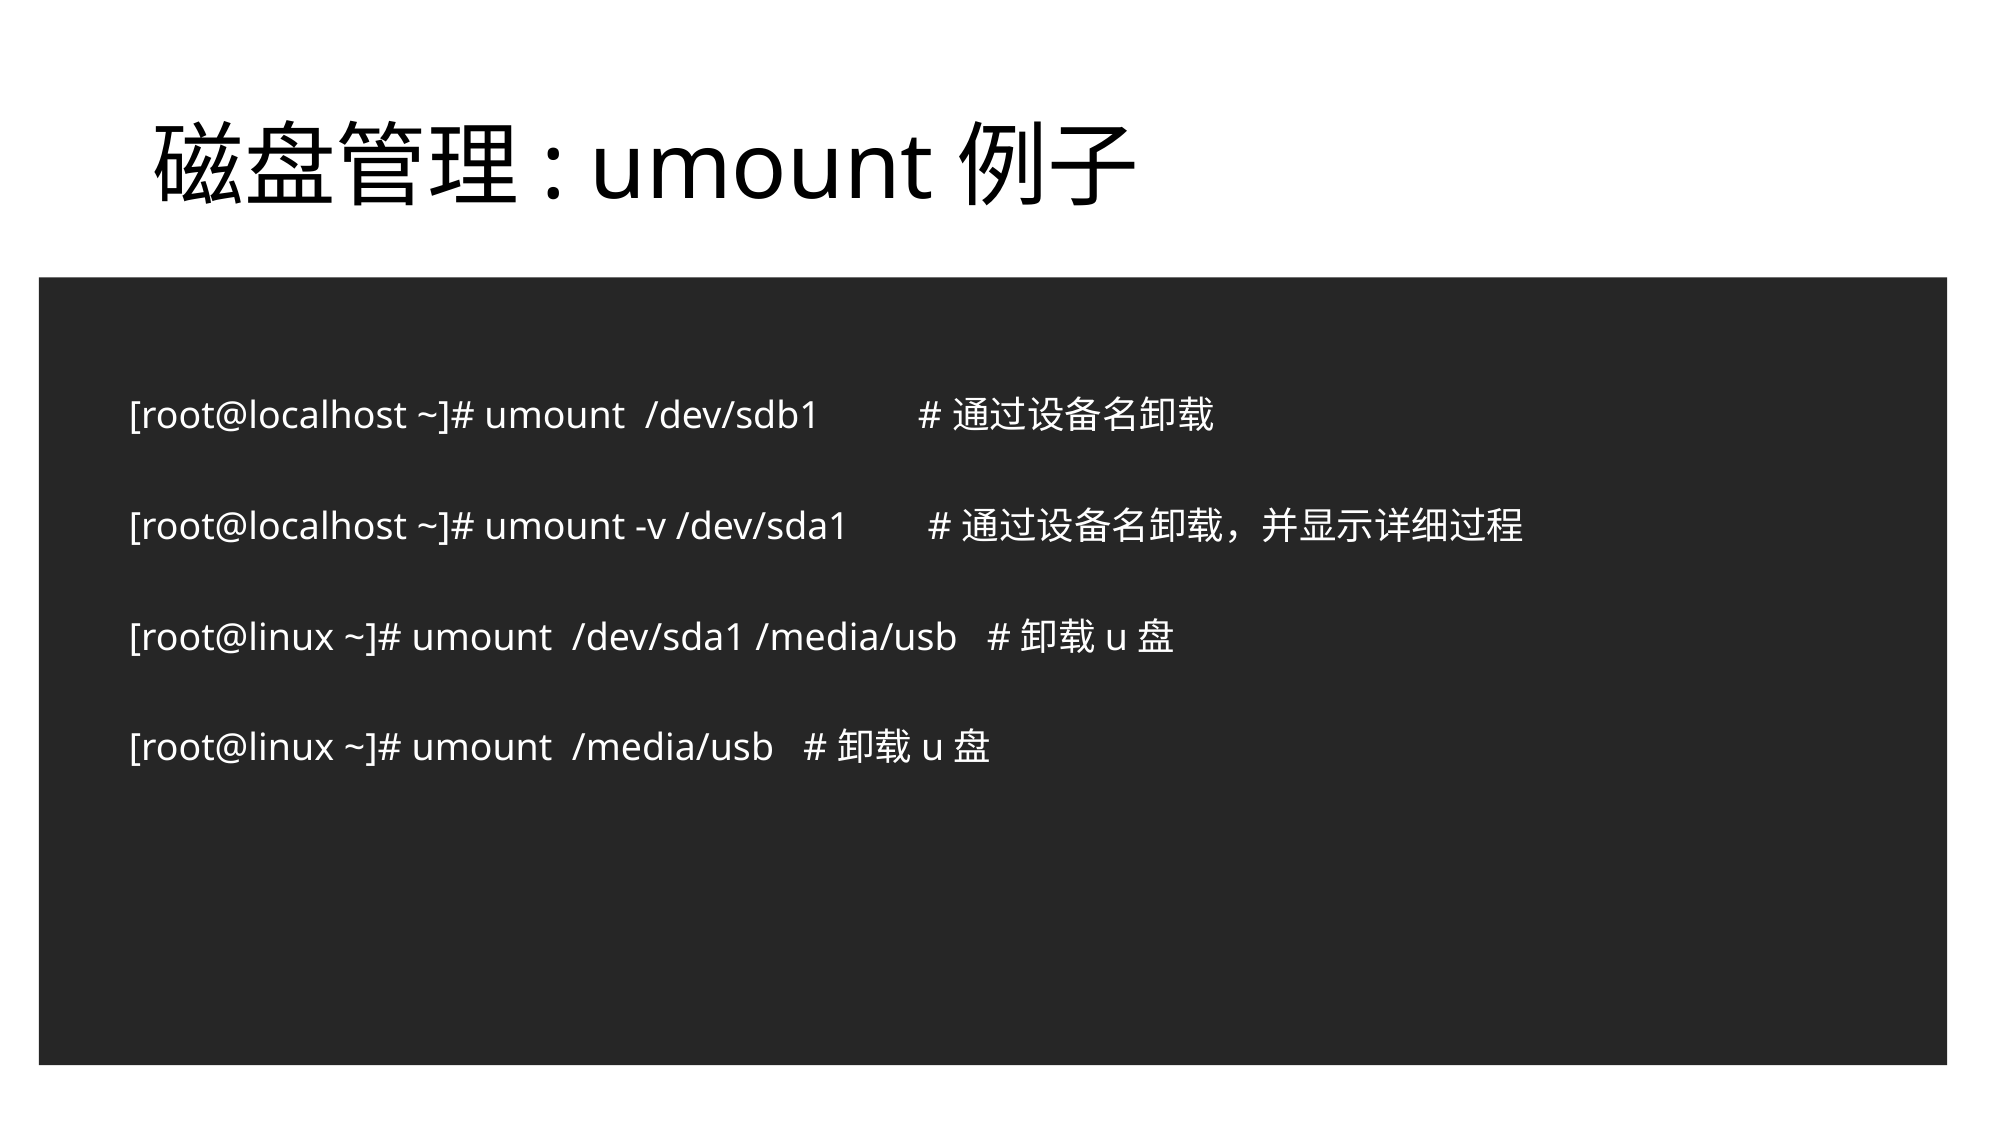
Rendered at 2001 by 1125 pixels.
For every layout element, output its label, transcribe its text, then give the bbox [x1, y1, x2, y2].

list [root@localhost ~]# umount /dev/sdb1 #通过设备名卸载 [root@localhost ~]# umount -v /dev/sda1 #通过设备名卸载，并显示详细过程 [root@linux ~]# umount /dev/sda1 /media/usb #卸载u盘 [root@linux ~]# umount /media/usb #卸载u盘 [38, 277, 1948, 1066]
title 磁盘管理: umount例子 [137, 59, 1863, 277]
